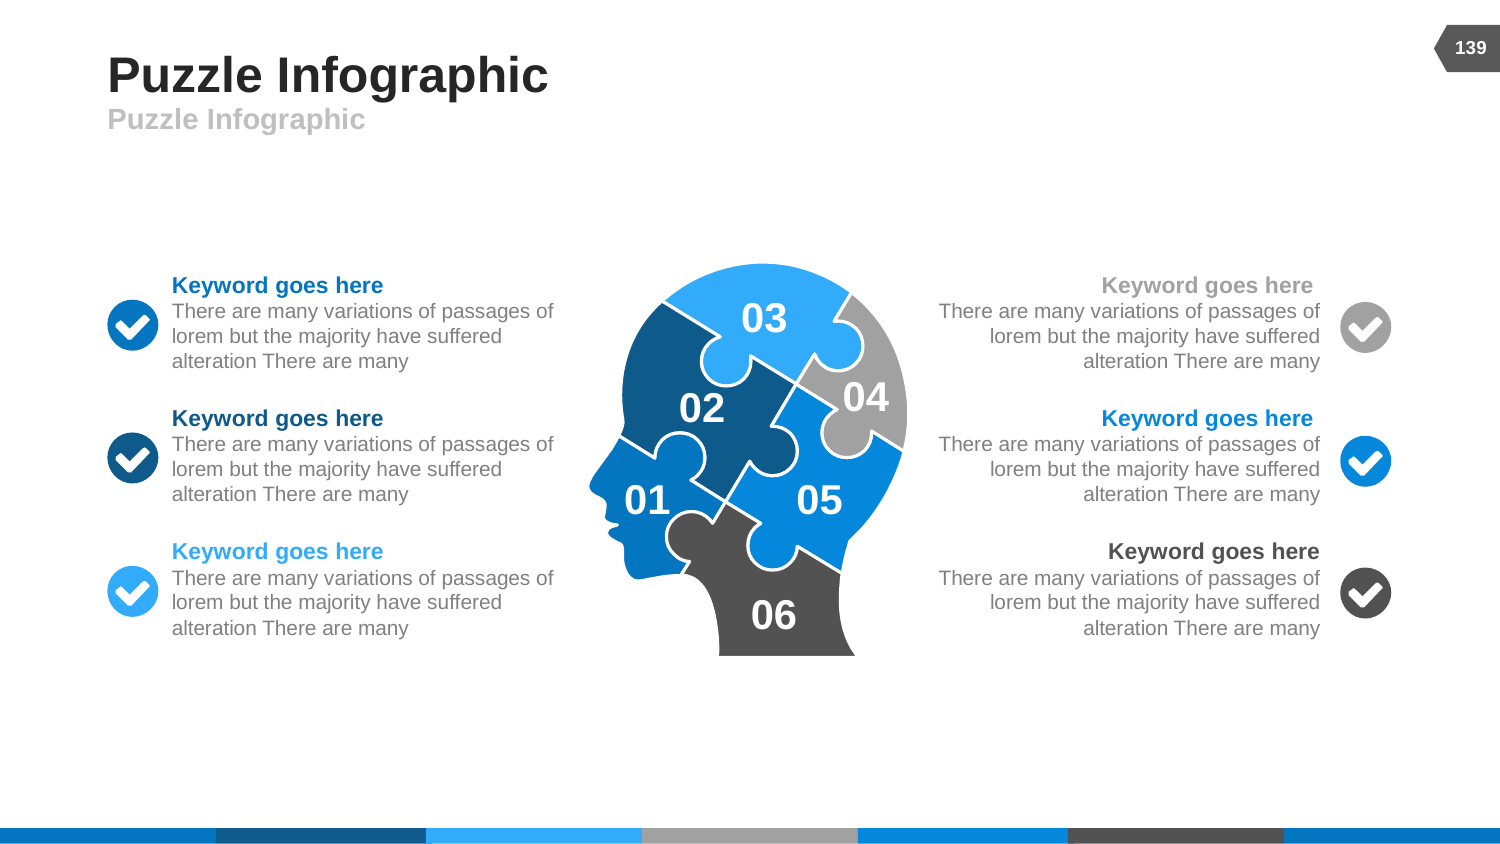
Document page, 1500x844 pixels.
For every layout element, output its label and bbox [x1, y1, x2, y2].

text_box [1340, 301, 1392, 353]
slide_number [1439, 24, 1500, 70]
text_box [107, 565, 159, 617]
title [107, 43, 1033, 102]
text_box [171, 536, 563, 640]
text_box [1340, 435, 1392, 487]
text_box [1340, 567, 1392, 619]
text_box [929, 536, 1321, 640]
list [107, 101, 783, 135]
text_box [171, 270, 563, 374]
text_box [929, 270, 1321, 374]
text_box [171, 403, 563, 506]
text_box [107, 299, 159, 351]
text_box [587, 262, 909, 658]
text_box [929, 403, 1321, 506]
text_box [107, 432, 159, 484]
